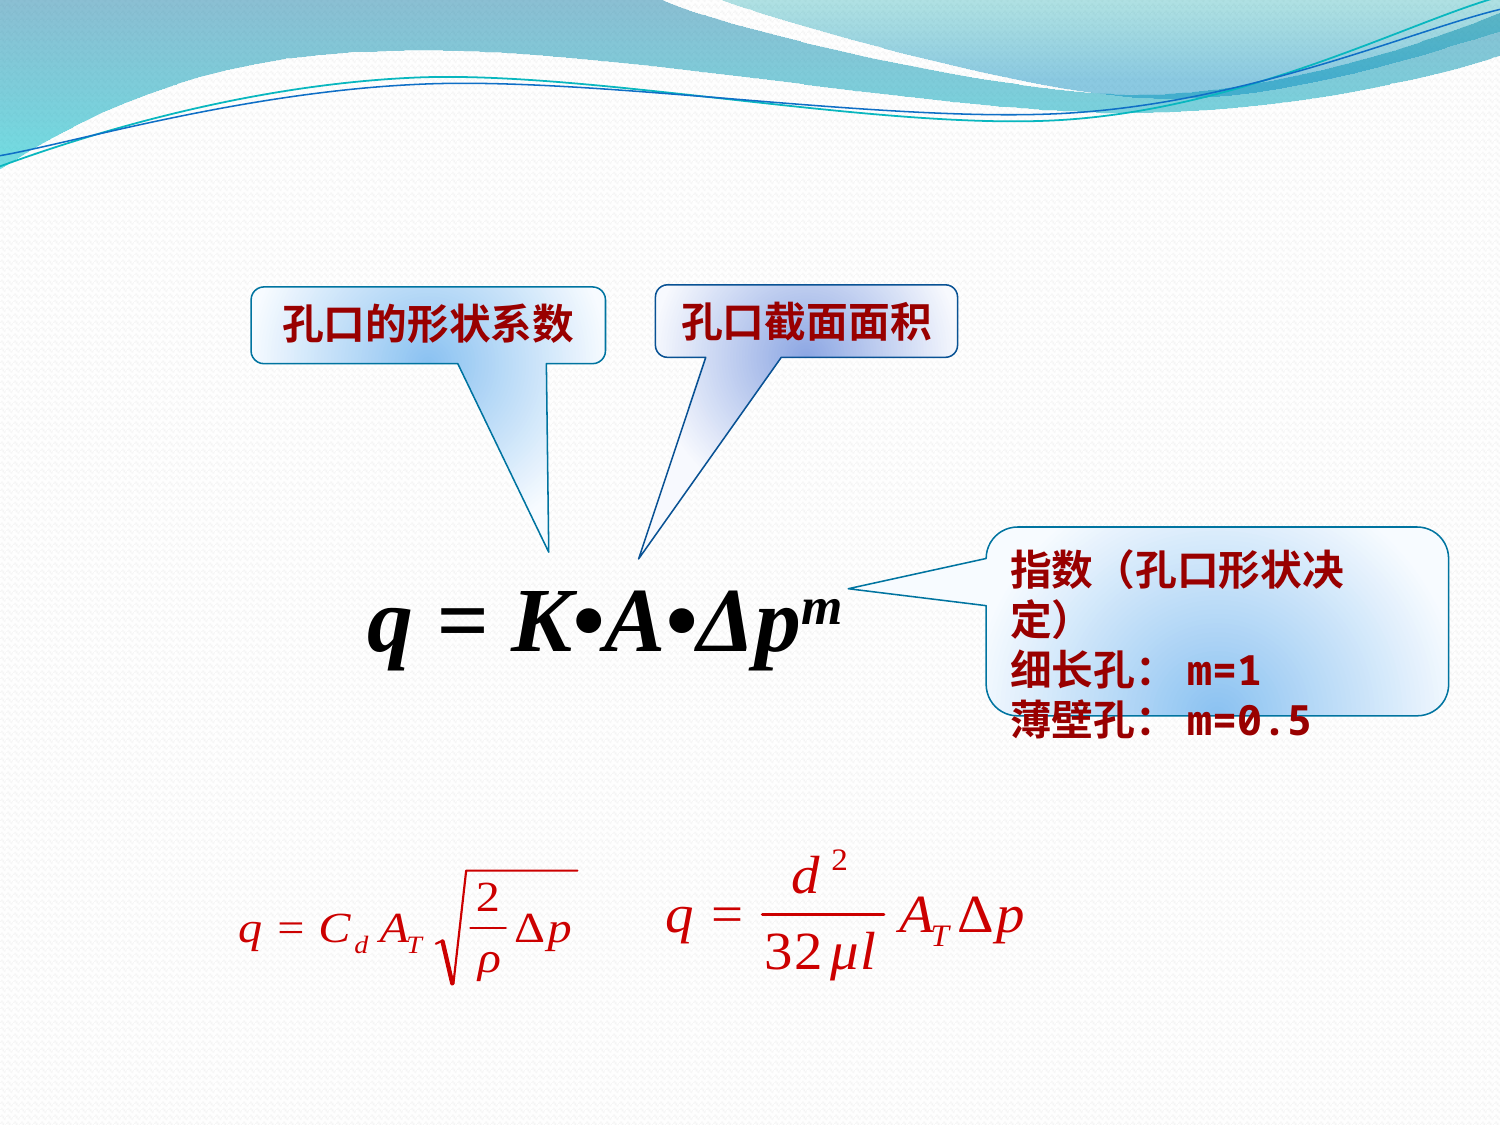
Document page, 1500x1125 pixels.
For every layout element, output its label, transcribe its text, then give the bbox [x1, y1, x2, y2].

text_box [229, 860, 585, 991]
text_box q = K•A•Δpm [0, 454, 1237, 705]
text_box 孔口的形状系数 [250, 286, 607, 553]
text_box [656, 834, 1035, 989]
text_box 孔口截面面积 [637, 283, 959, 560]
text_box 指数（孔口形状决定） 细长孔：m=1 薄壁孔：m=0.5 [847, 526, 1450, 717]
